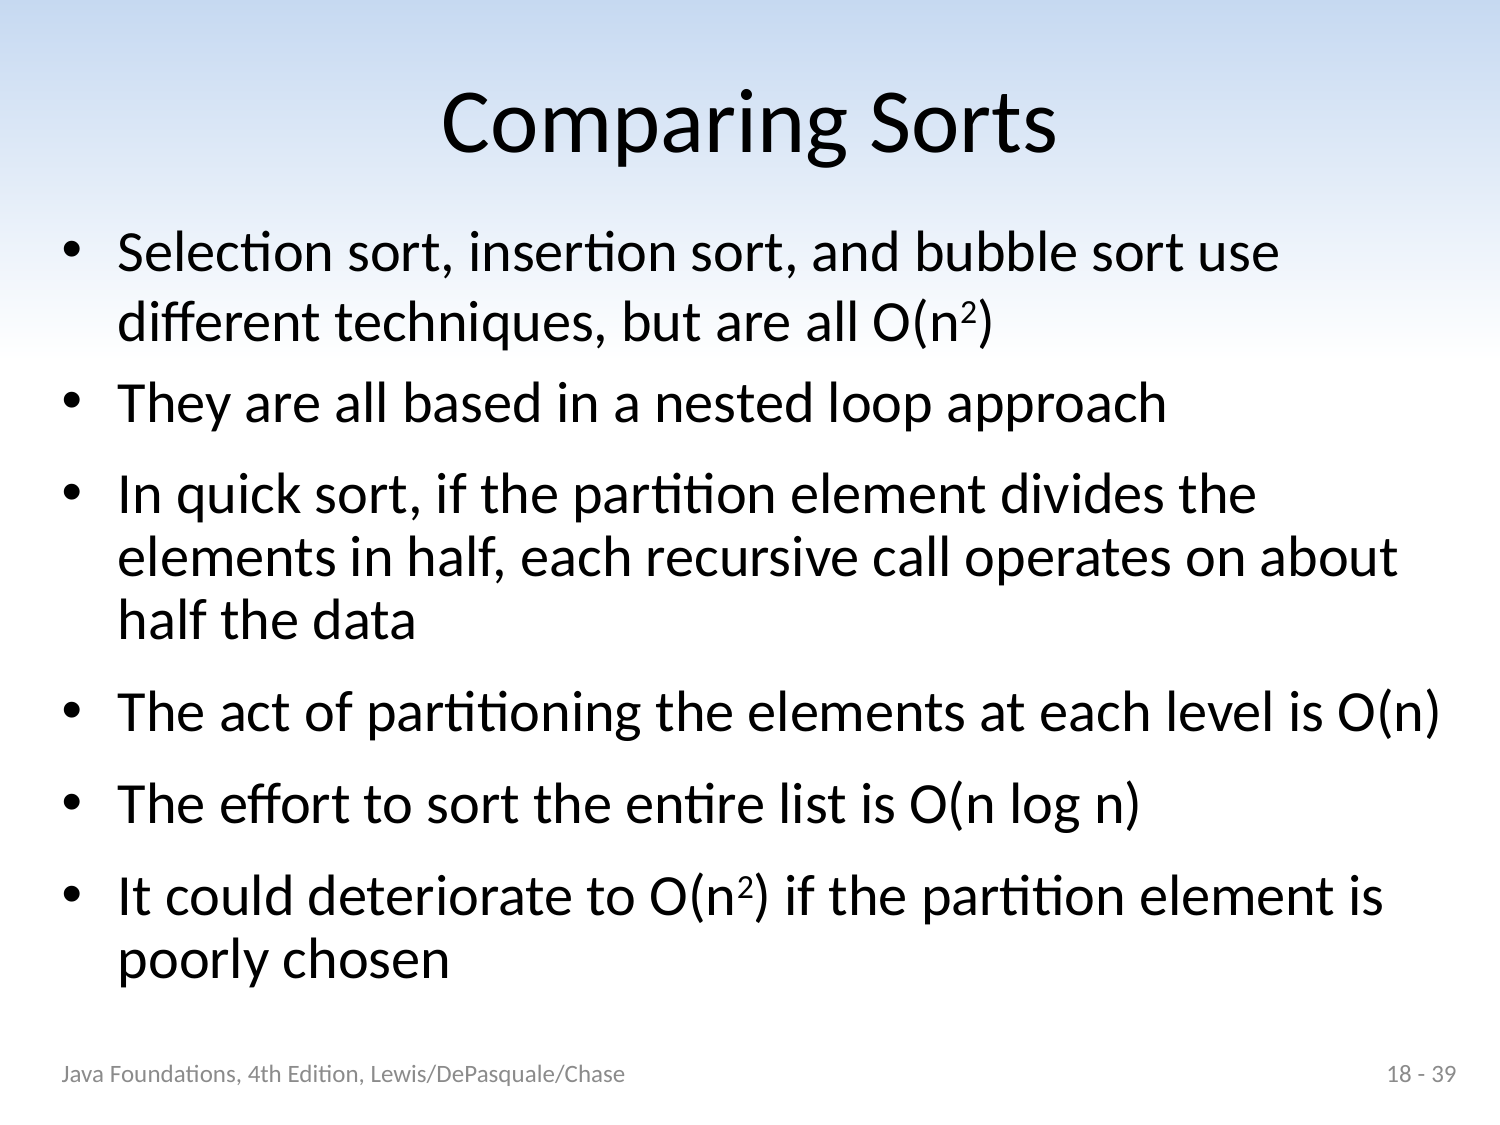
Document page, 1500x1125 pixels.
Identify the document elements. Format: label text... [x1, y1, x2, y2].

list Selection sort, insertion sort, and bubble sort use different techniques, but are all O(n2) They are all based in a nested loop approach In quick sort, if the partition element divides the elements in half, each recursive call operates on about half the data The act of partitioning the elements at each level is O(n) The effort to sort the entire list is O(n log n) It could deteriorate to O(n2) if the partition element is poorly chosen [46, 205, 1473, 1043]
footer Java Foundations, 4th Edition, Lewis/DePasquale/Chase [46, 1042, 1121, 1103]
slide_number 18 - 39 [1121, 1042, 1472, 1103]
title Comparing Sorts [28, 45, 1473, 186]
